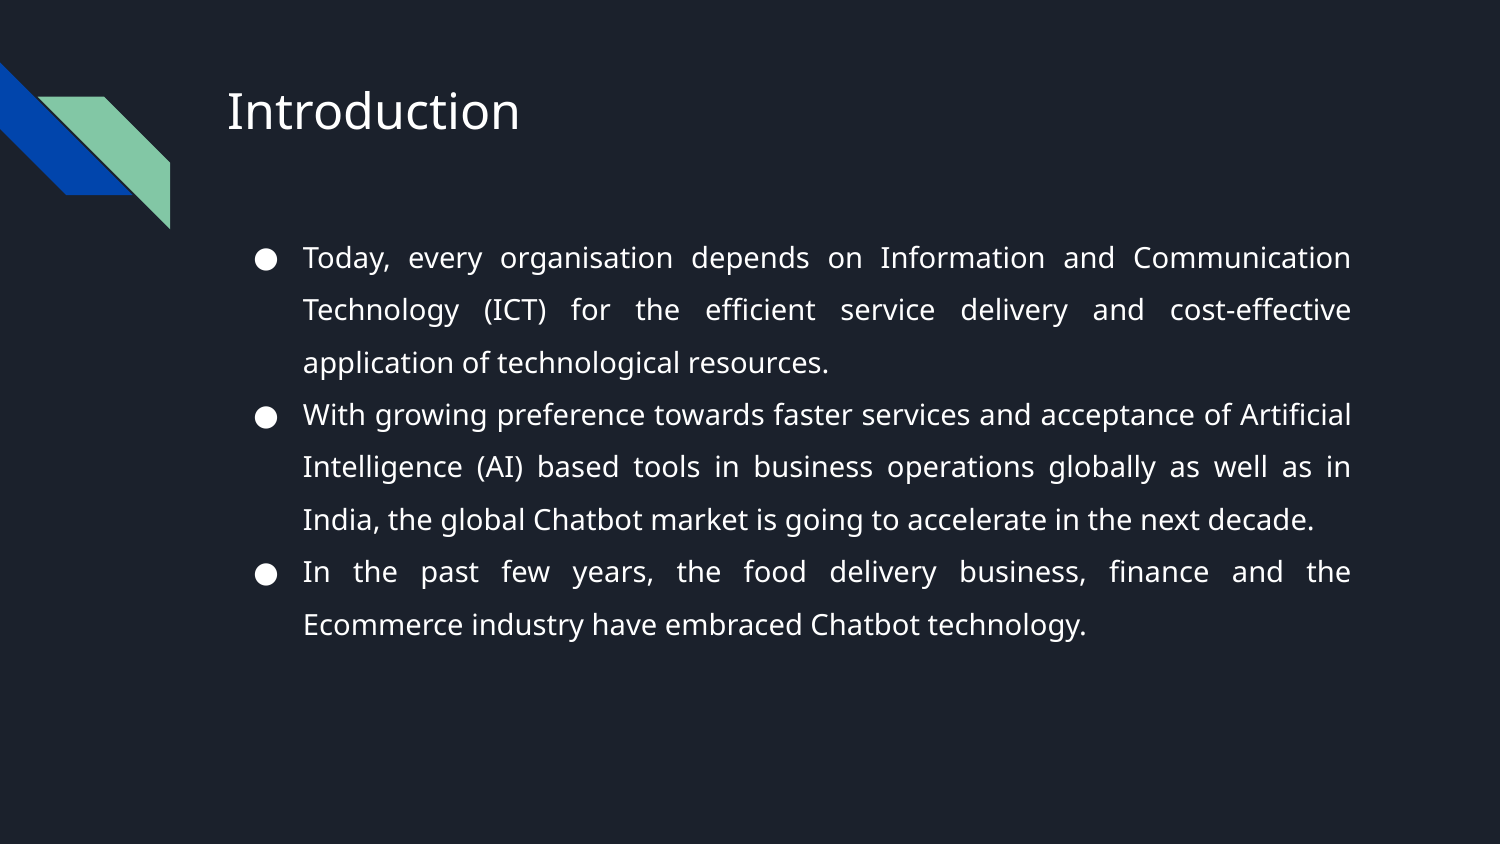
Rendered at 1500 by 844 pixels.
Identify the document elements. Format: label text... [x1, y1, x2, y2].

title Introduction [212, 64, 1368, 206]
list Today, every organisation depends on Information and Communication Technology (ICT) for the efficient service delivery and cost-effective application of technological resources. With growing preference towards faster services and acceptance of Artificial Intelligence (AI) based tools in business operations globally as well as in India, the global Chatbot market is going to accelerate in the next decade. In the past few years, the food delivery business, finance and the Ecommerce industry have embraced Chatbot technology. [212, 206, 1368, 685]
